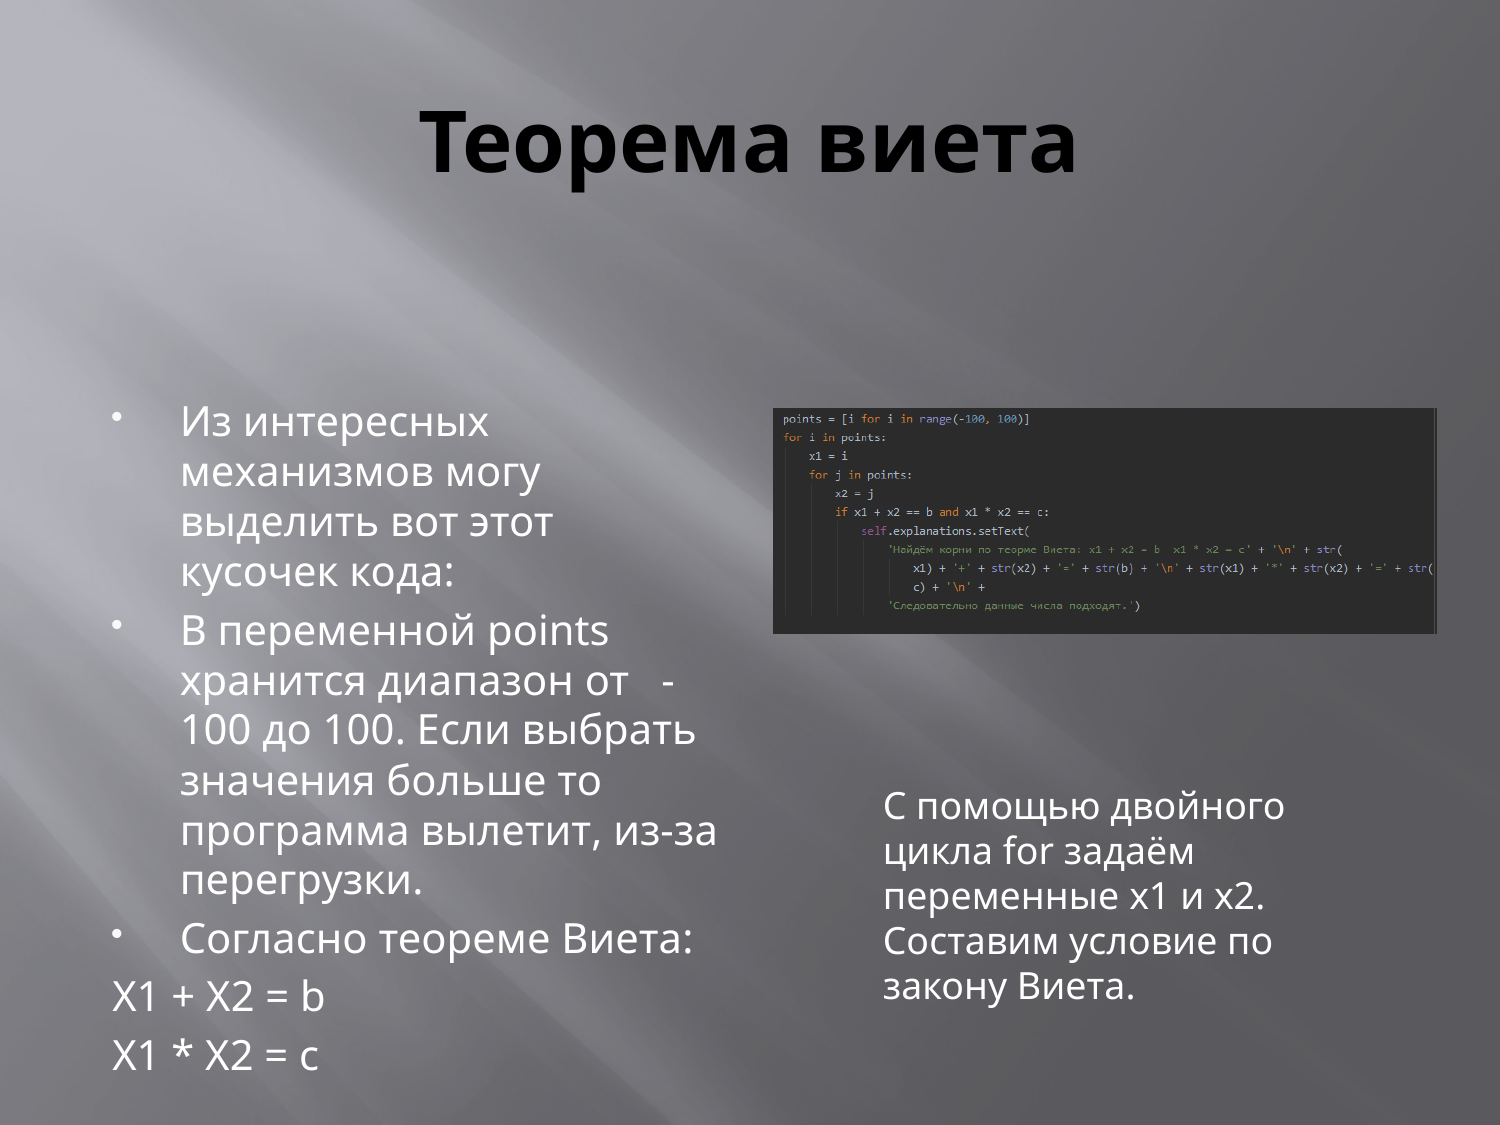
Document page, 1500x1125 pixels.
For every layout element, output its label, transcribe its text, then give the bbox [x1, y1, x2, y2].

text_box С помощью двойного цикла for задаём переменные x1 и x2. Составим условие по закону Виета. [868, 775, 1400, 1015]
list Из интересных механизмов могу выделить вот этот кусочек кода: В переменной points хранится диапазон от -100 до 100. Если выбрать значения больше то программа вылетит, из-за перегрузки. Согласно теореме Виета: X1 + X2 = b X1 * X2 = c [75, 387, 738, 1005]
title Теорема виета [75, 44, 1425, 233]
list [773, 408, 1437, 634]
